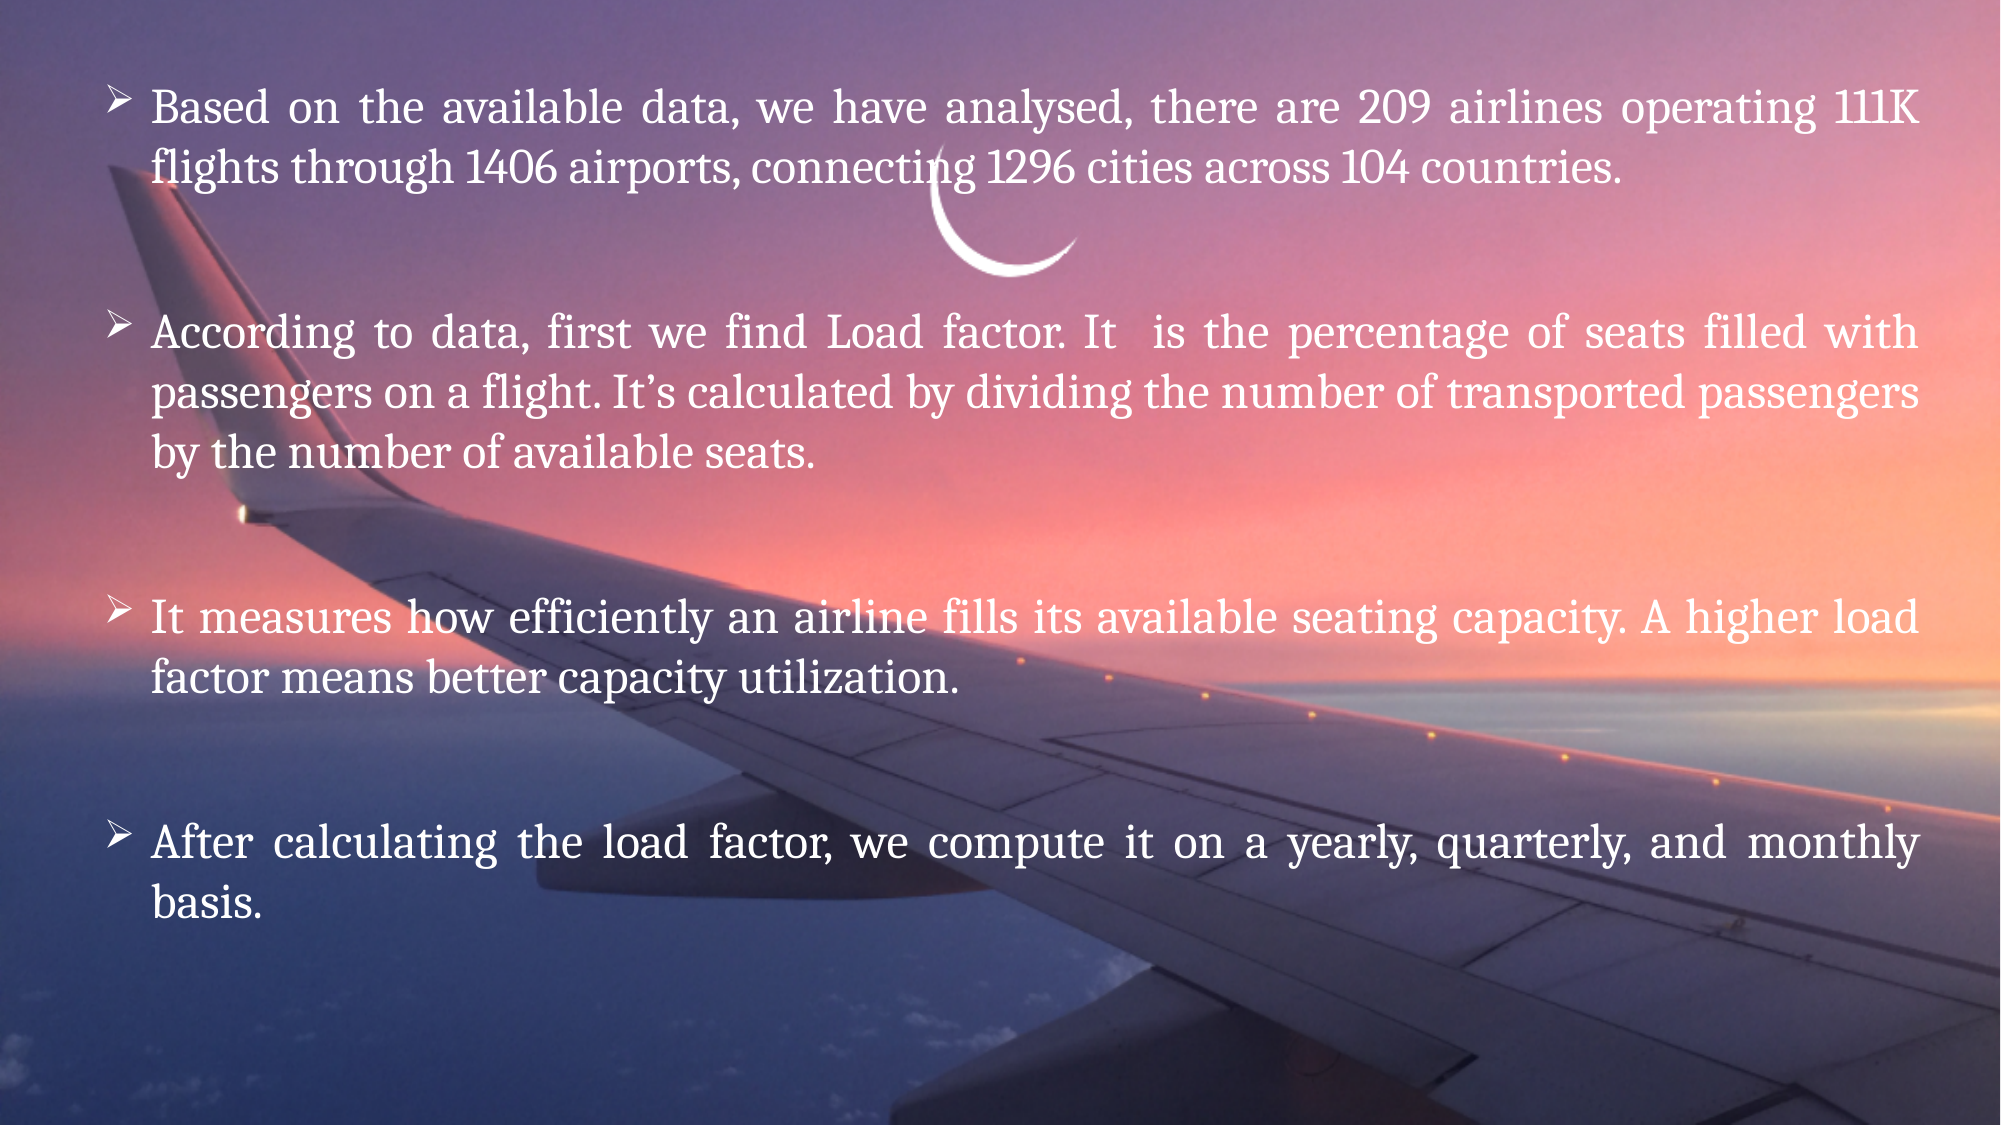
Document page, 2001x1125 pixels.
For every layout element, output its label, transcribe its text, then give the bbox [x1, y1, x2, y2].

picture [0, 0, 2001, 1125]
list Based on the available data, we have analysed, there are 209 airlines operating 111K flights through 1406 airports, connecting 1296 cities across 104 countries. According to data, first we find Load factor. It is the percentage of seats filled with passengers on a flight. It’s calculated by dividing the number of transported passengers by the number of available seats. It measures how efficiently an airline fills its available seating capacity. A higher load factor means better capacity utilization. After calculating the load factor, we compute it on a yearly, quarterly, and monthly basis. [88, 66, 1936, 1070]
